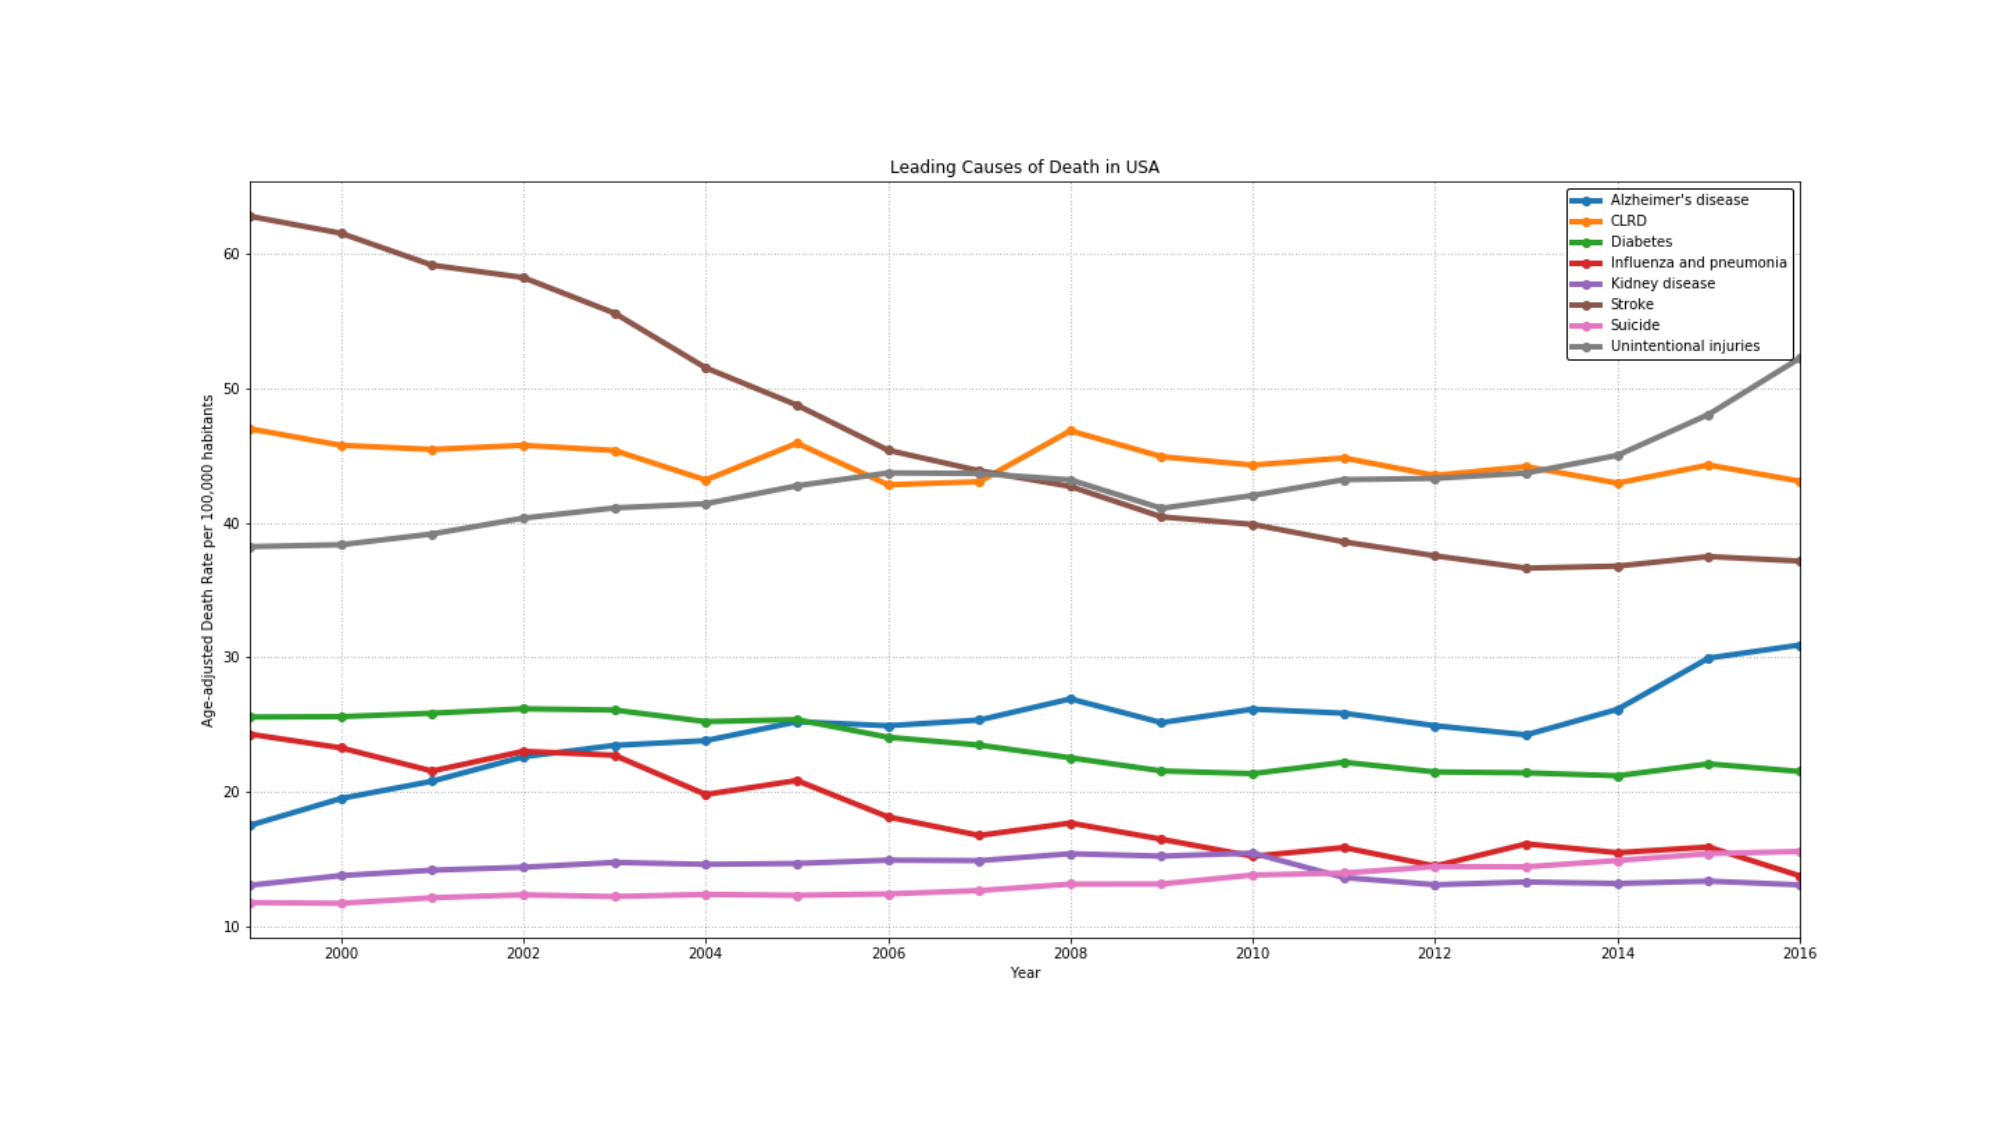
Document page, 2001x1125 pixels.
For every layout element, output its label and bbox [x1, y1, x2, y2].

picture [0, 62, 2000, 1063]
